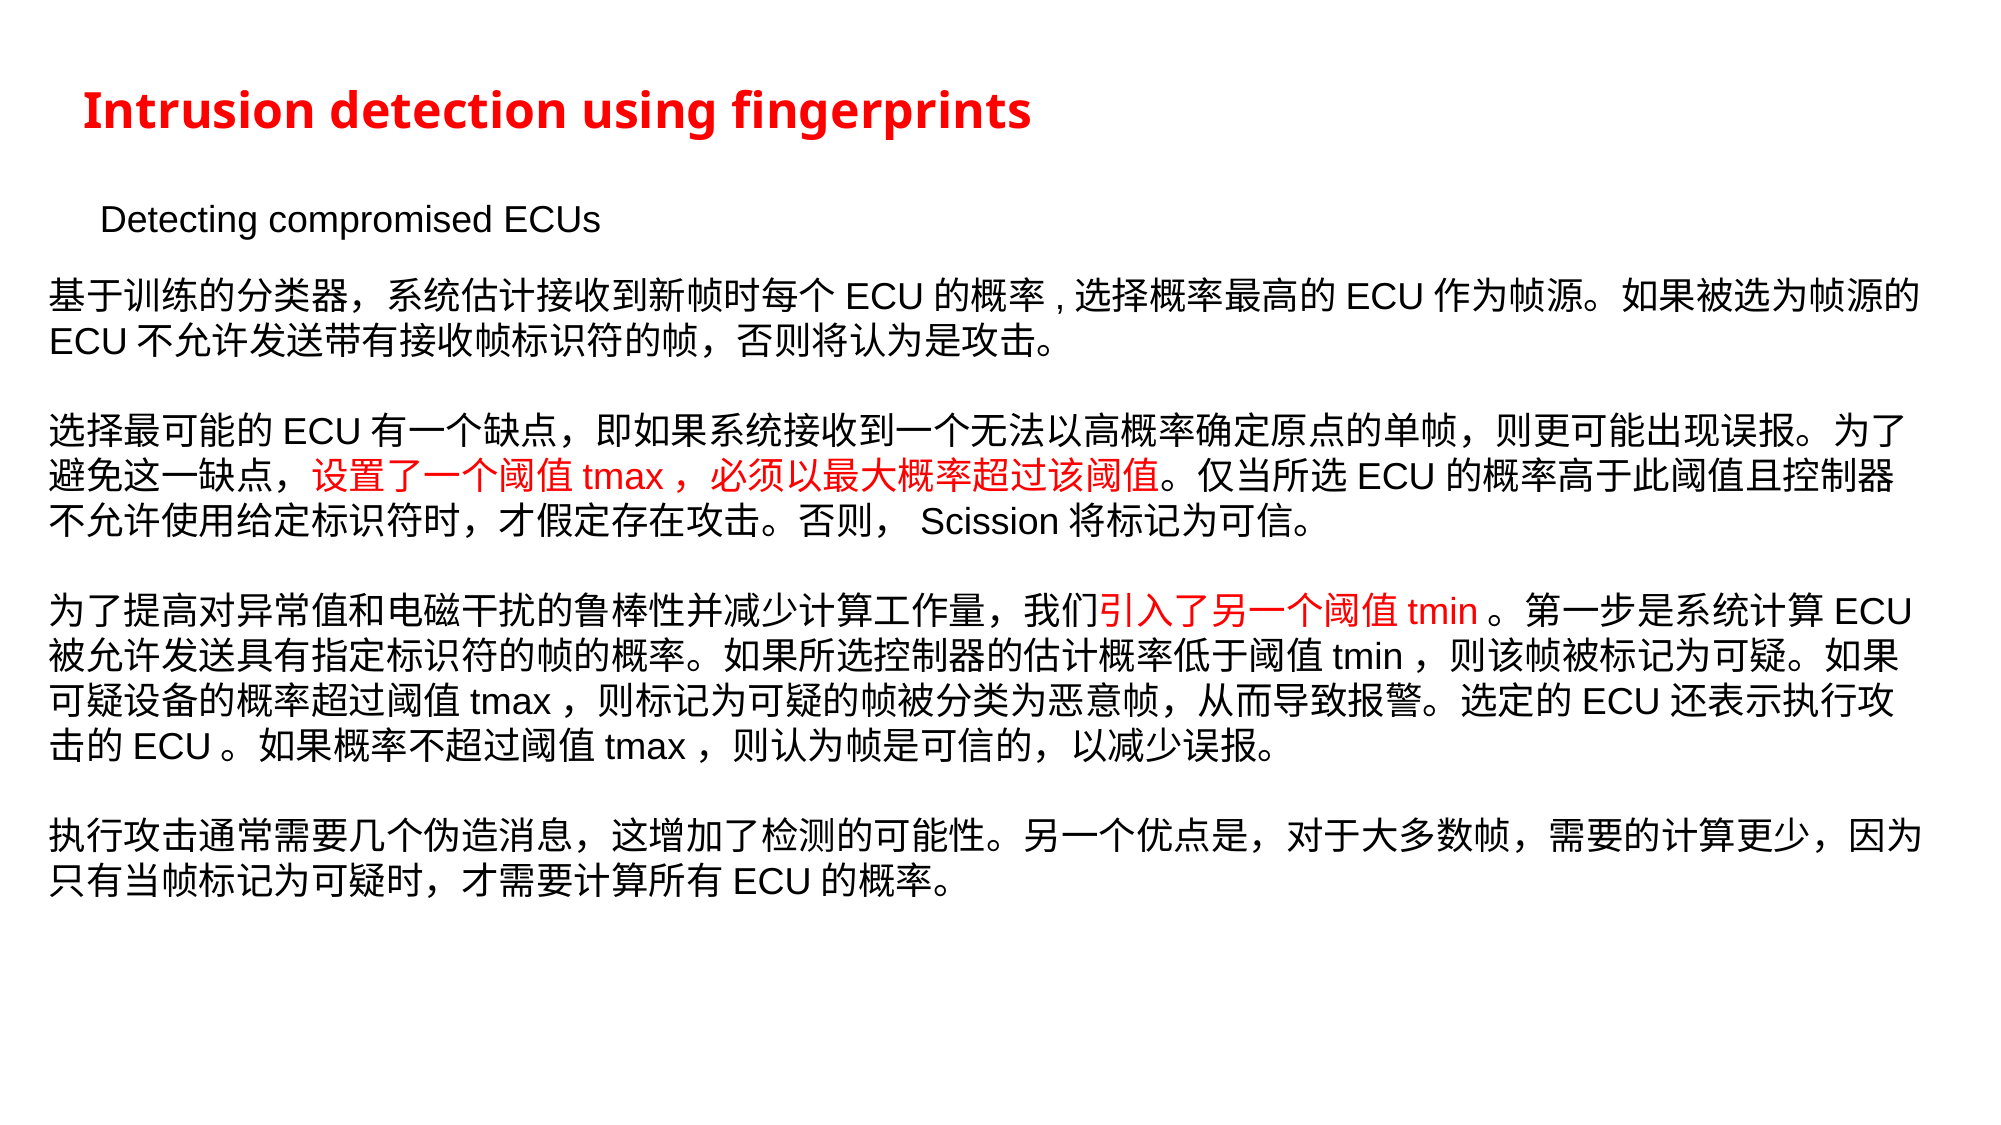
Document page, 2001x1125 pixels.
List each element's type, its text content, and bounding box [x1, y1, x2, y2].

text_box 基于训练的分类器，系统估计接收到新帧时每个ECU的概率,选择概率最高的ECU作为帧源。如果被选为帧源的ECU不允许发送带有接收帧标识符的帧，否则将认为是攻击。 选择最可能的ECU有一个缺点，即如果系统接收到一个无法以高概率确定原点的单帧，则更可能出现误报。为了避免这一缺点，设置了一个阈值tmax，必须以最大概率超过该阈值。仅当所选ECU的概率高于此阈值且控制器不允许使用给定标识符时，才假定存在攻击。否则，Scission将标记为可信。 为了提高对异常值和电磁干扰的鲁棒性并减少计算工作量，我们引入了另一个阈值tmin。第一步是系统计算ECU被允许发送具有指定标识符的帧的概率。如果所选控制器的估计概率低于阈值tmin，则该帧被标记为可疑。如果可疑设备的概率超过阈值tmax，则标记为可疑的帧被分类为恶意帧，从而导致报警。选定的ECU还表示执行攻击的ECU。如果概率不超过阈值tmax，则认为帧是可信的，以减少误报。 执行攻击通常需要几个伪造消息，这增加了检测的可能性。另一个优点是，对于大多数帧，需要的计算更少，因为只有当帧标记为可疑时，才需要计算所有ECU的概率。 [34, 264, 1939, 910]
text_box Intrusion detection using fingerprints [711, 71, 1048, 147]
text_box [22, 0, 711, 323]
text_box Detecting compromised ECUs [85, 187, 625, 248]
